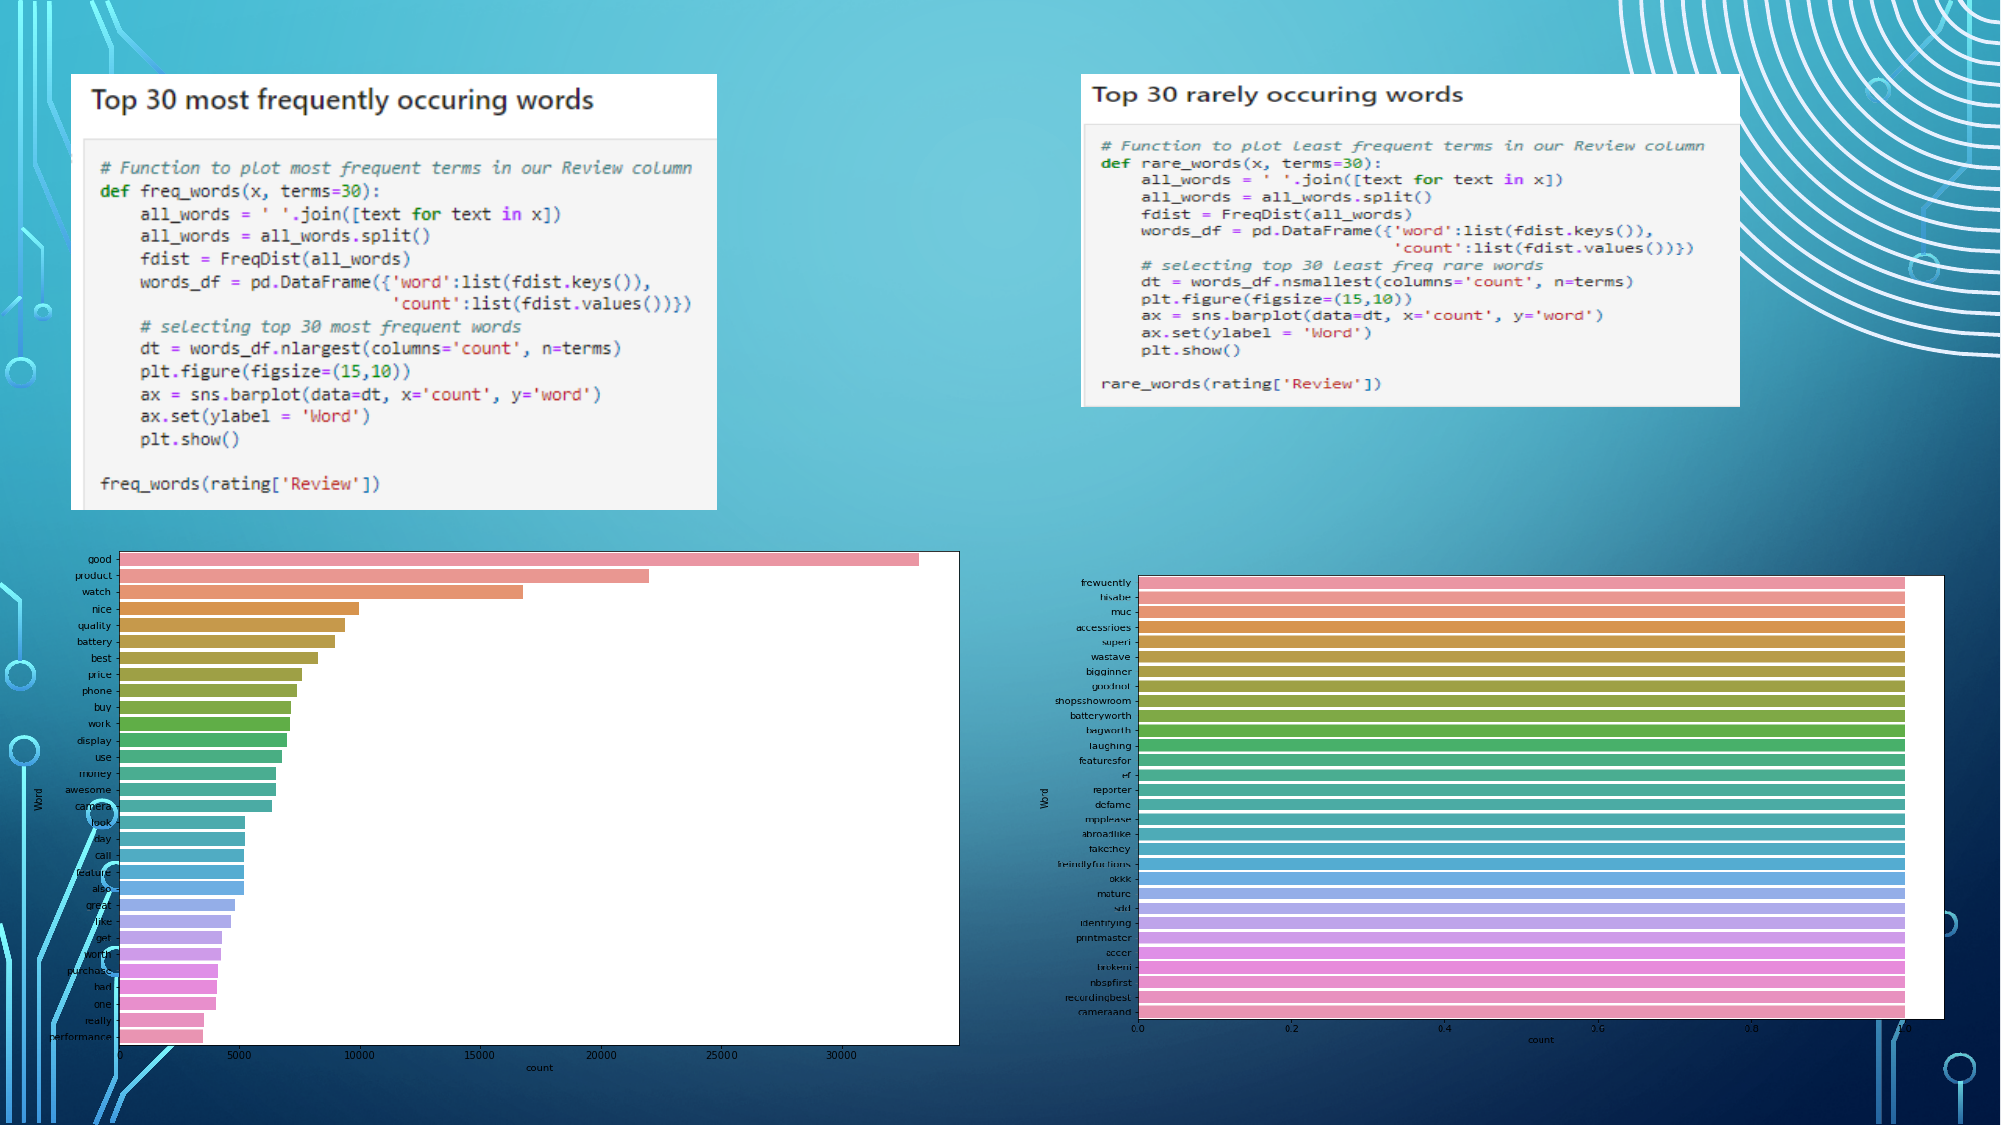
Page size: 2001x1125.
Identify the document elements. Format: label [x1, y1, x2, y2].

picture [1081, 74, 1740, 407]
picture [26, 544, 967, 1079]
picture [71, 74, 717, 511]
picture [1033, 569, 1949, 1051]
